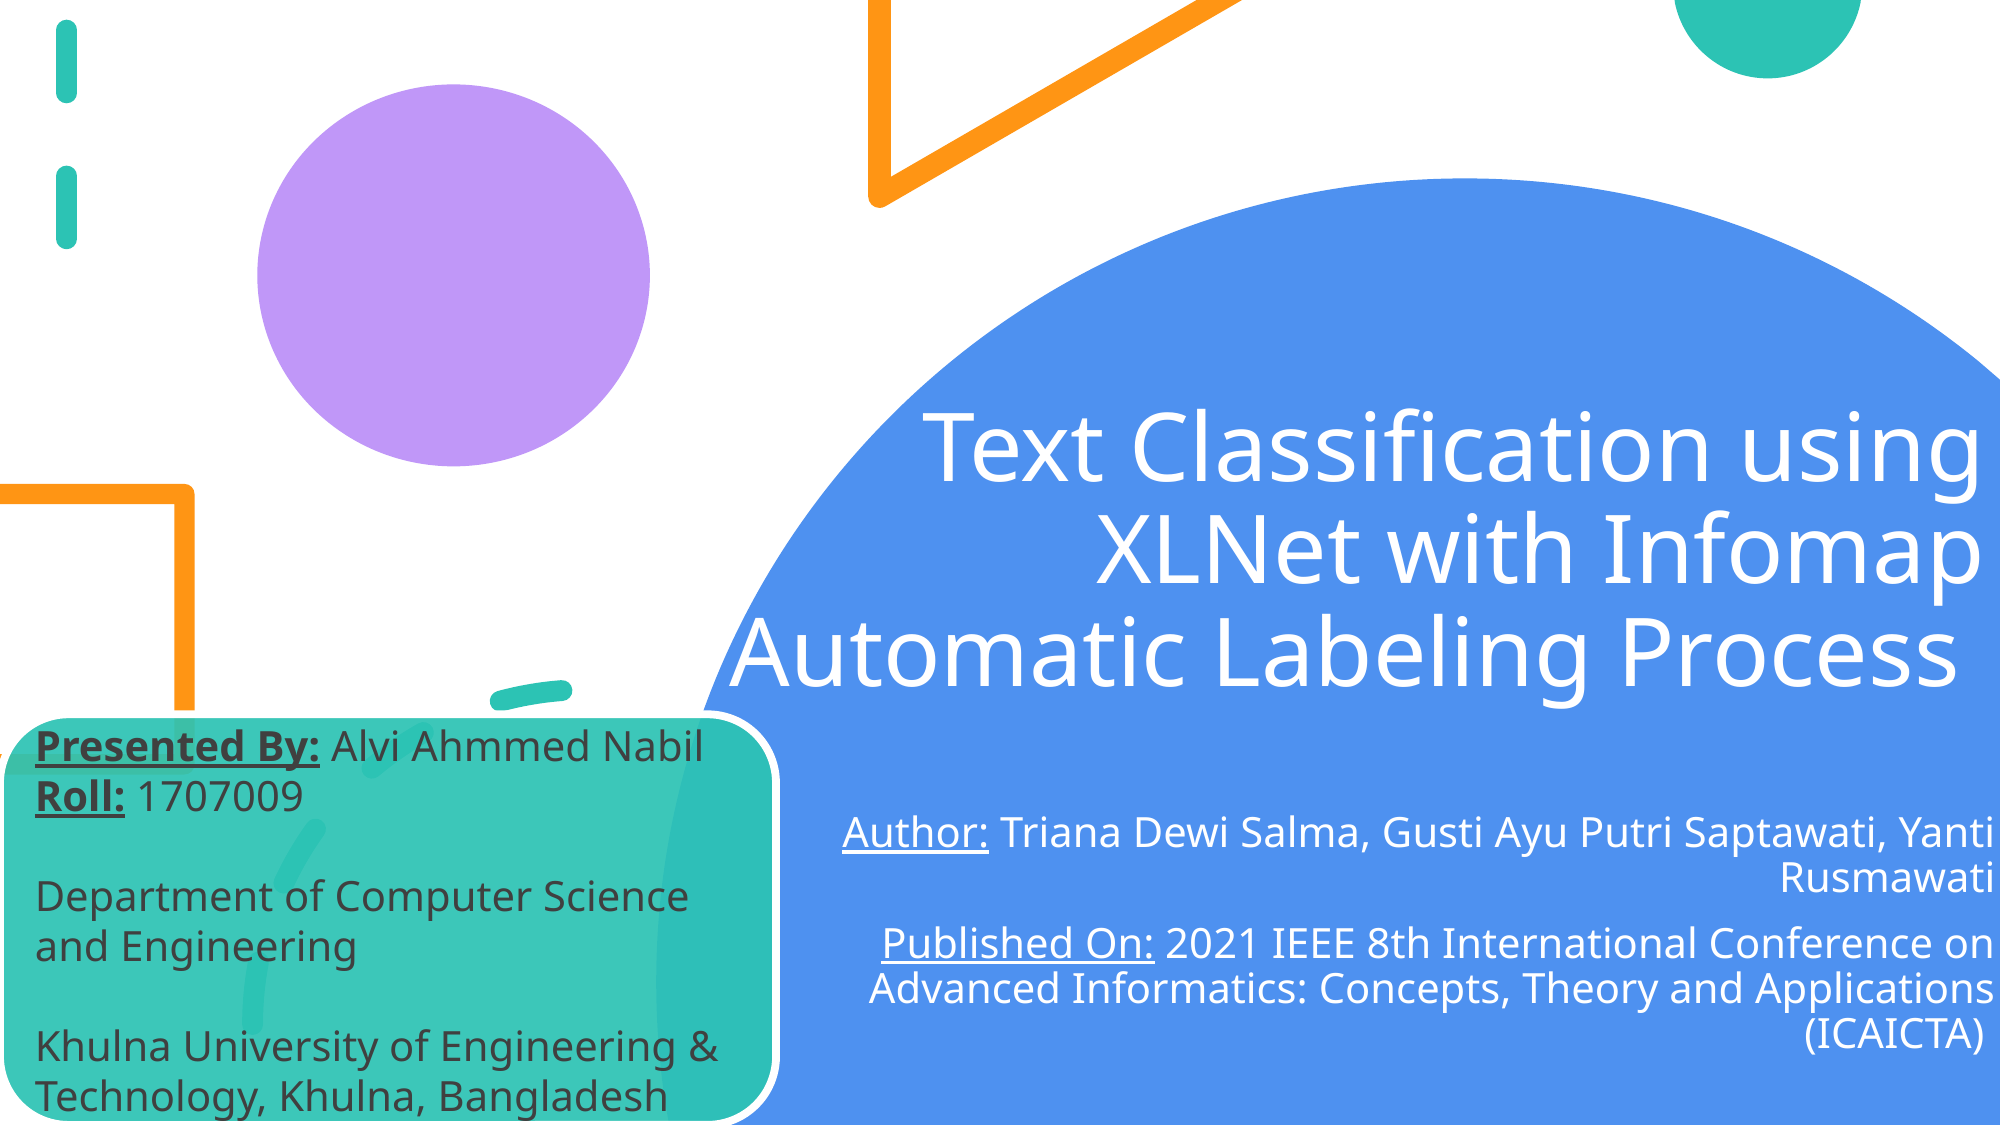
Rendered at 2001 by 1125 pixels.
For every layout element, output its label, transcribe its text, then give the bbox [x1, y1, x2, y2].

title Text Classification using XLNet with Infomap Automatic Labeling Process [684, 322, 2000, 715]
text_box Presented By: Alvi Ahmmed Nabil Roll: 1707009 Department of Computer Science and Engineering Khulna University of Engineering & Technology, Khulna, Bangladesh [0, 712, 778, 1125]
subtitle Author: Triana Dewi Salma, Gusti Ayu Putri Saptawati, Yanti Rusmawati Published On: 2021 IEEE 8th International Conference on Advanced Informatics: Concepts, Theory and Applications (ICAICTA) [778, 803, 2000, 1036]
